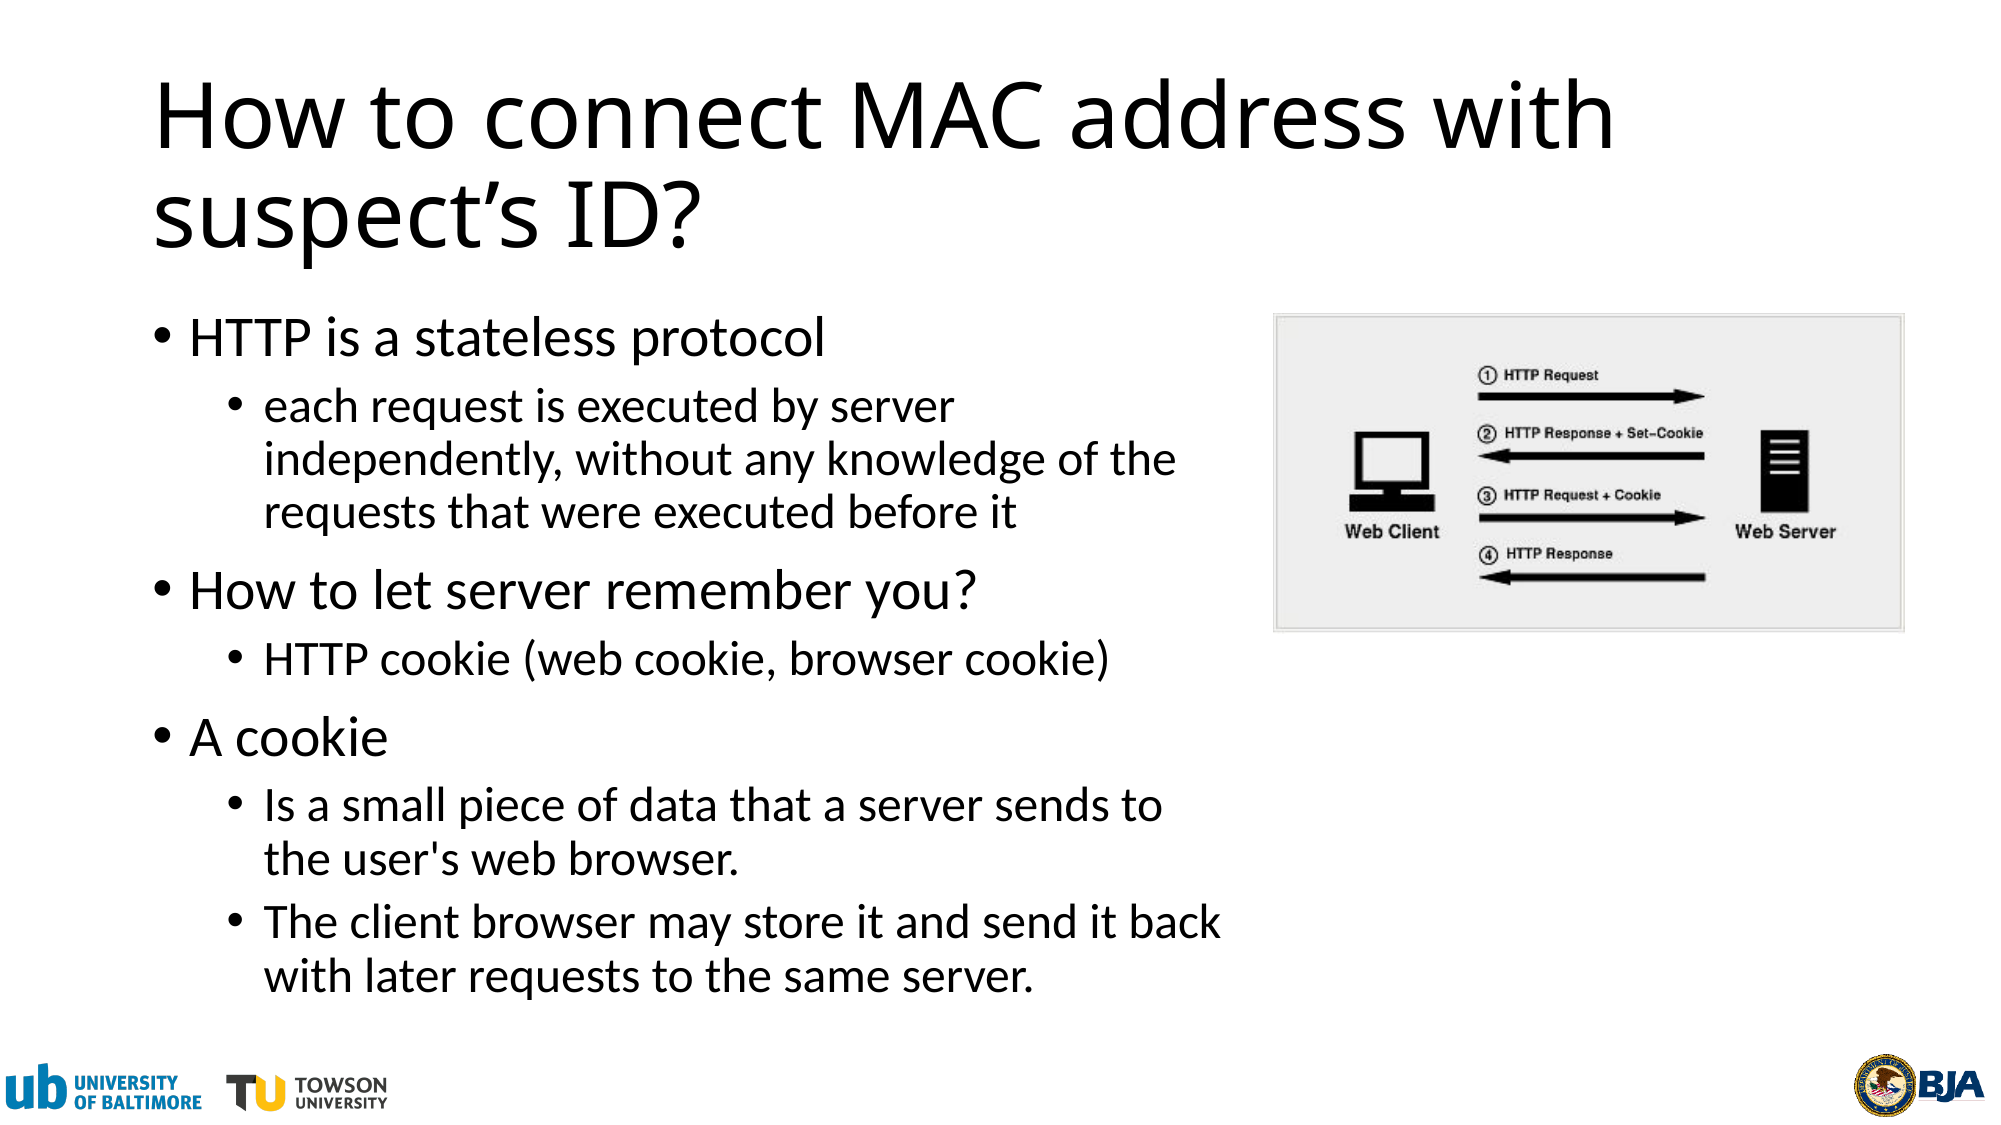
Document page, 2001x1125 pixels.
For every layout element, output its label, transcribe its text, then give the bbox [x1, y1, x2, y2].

picture [1854, 1054, 1986, 1117]
picture [0, 1031, 407, 1125]
picture [1273, 313, 1905, 634]
title How to connect MAC address with suspect’s ID? [137, 59, 1863, 278]
list HTTP is a stateless protocol each request is executed by server independently, without any knowledge of the requests that were executed before it How to let server remember you? HTTP cookie (web cookie, browser cookie) A cookie Is a small piece of data that a server sends to the user's web browser. The client browser may store it and send it back with later requests to the same server. [137, 299, 1241, 1014]
